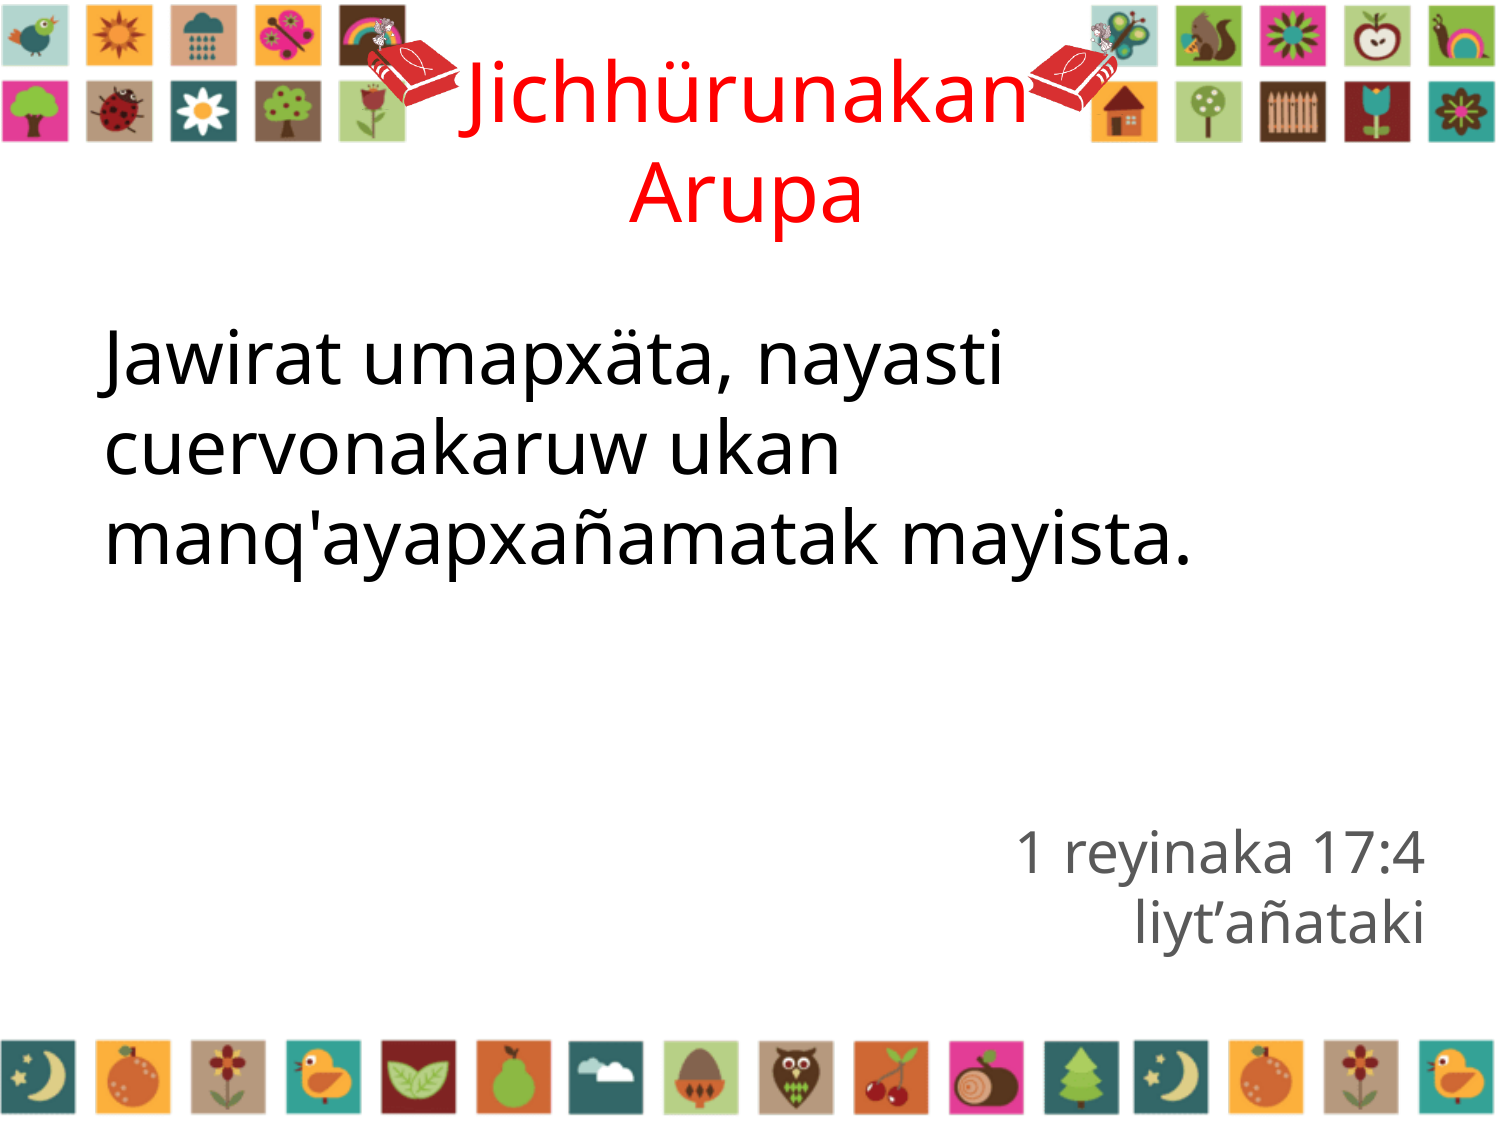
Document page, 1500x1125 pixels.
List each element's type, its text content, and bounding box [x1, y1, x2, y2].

text_box Jichhürunakan Arupa [415, 31, 1081, 247]
text_box 1 reyinaka 17:4 liytʼañataki [808, 807, 1441, 963]
text_box Jawirat umapxäta, nayasti cuervonakaruw ukan manq'ayapxañamatak mayista. [88, 302, 1436, 588]
picture [0, 3, 492, 150]
picture [996, 3, 1500, 150]
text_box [0, 1028, 1500, 1118]
